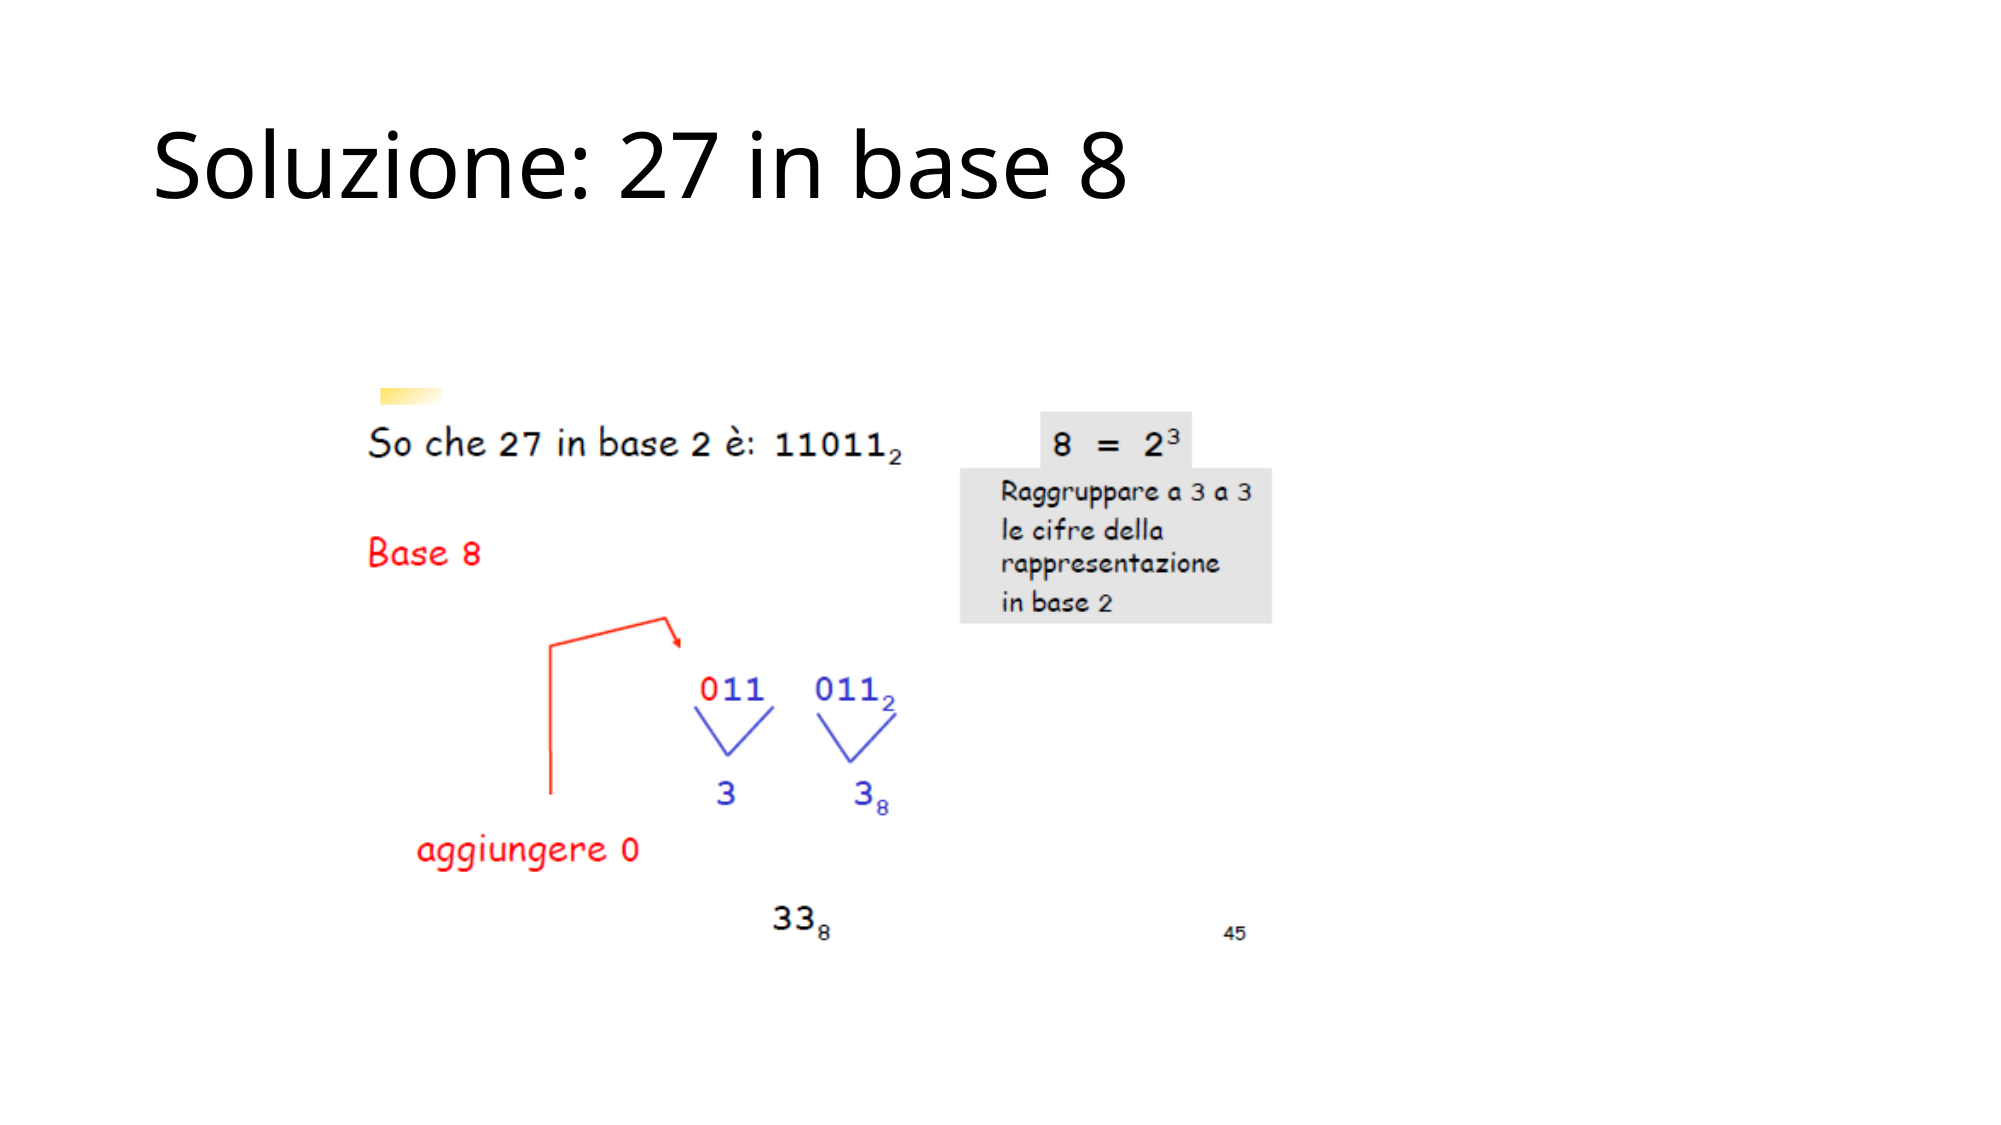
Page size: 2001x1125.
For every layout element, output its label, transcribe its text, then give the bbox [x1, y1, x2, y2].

title Soluzione: 27 in base 8 [137, 59, 1863, 278]
picture [345, 388, 1297, 947]
